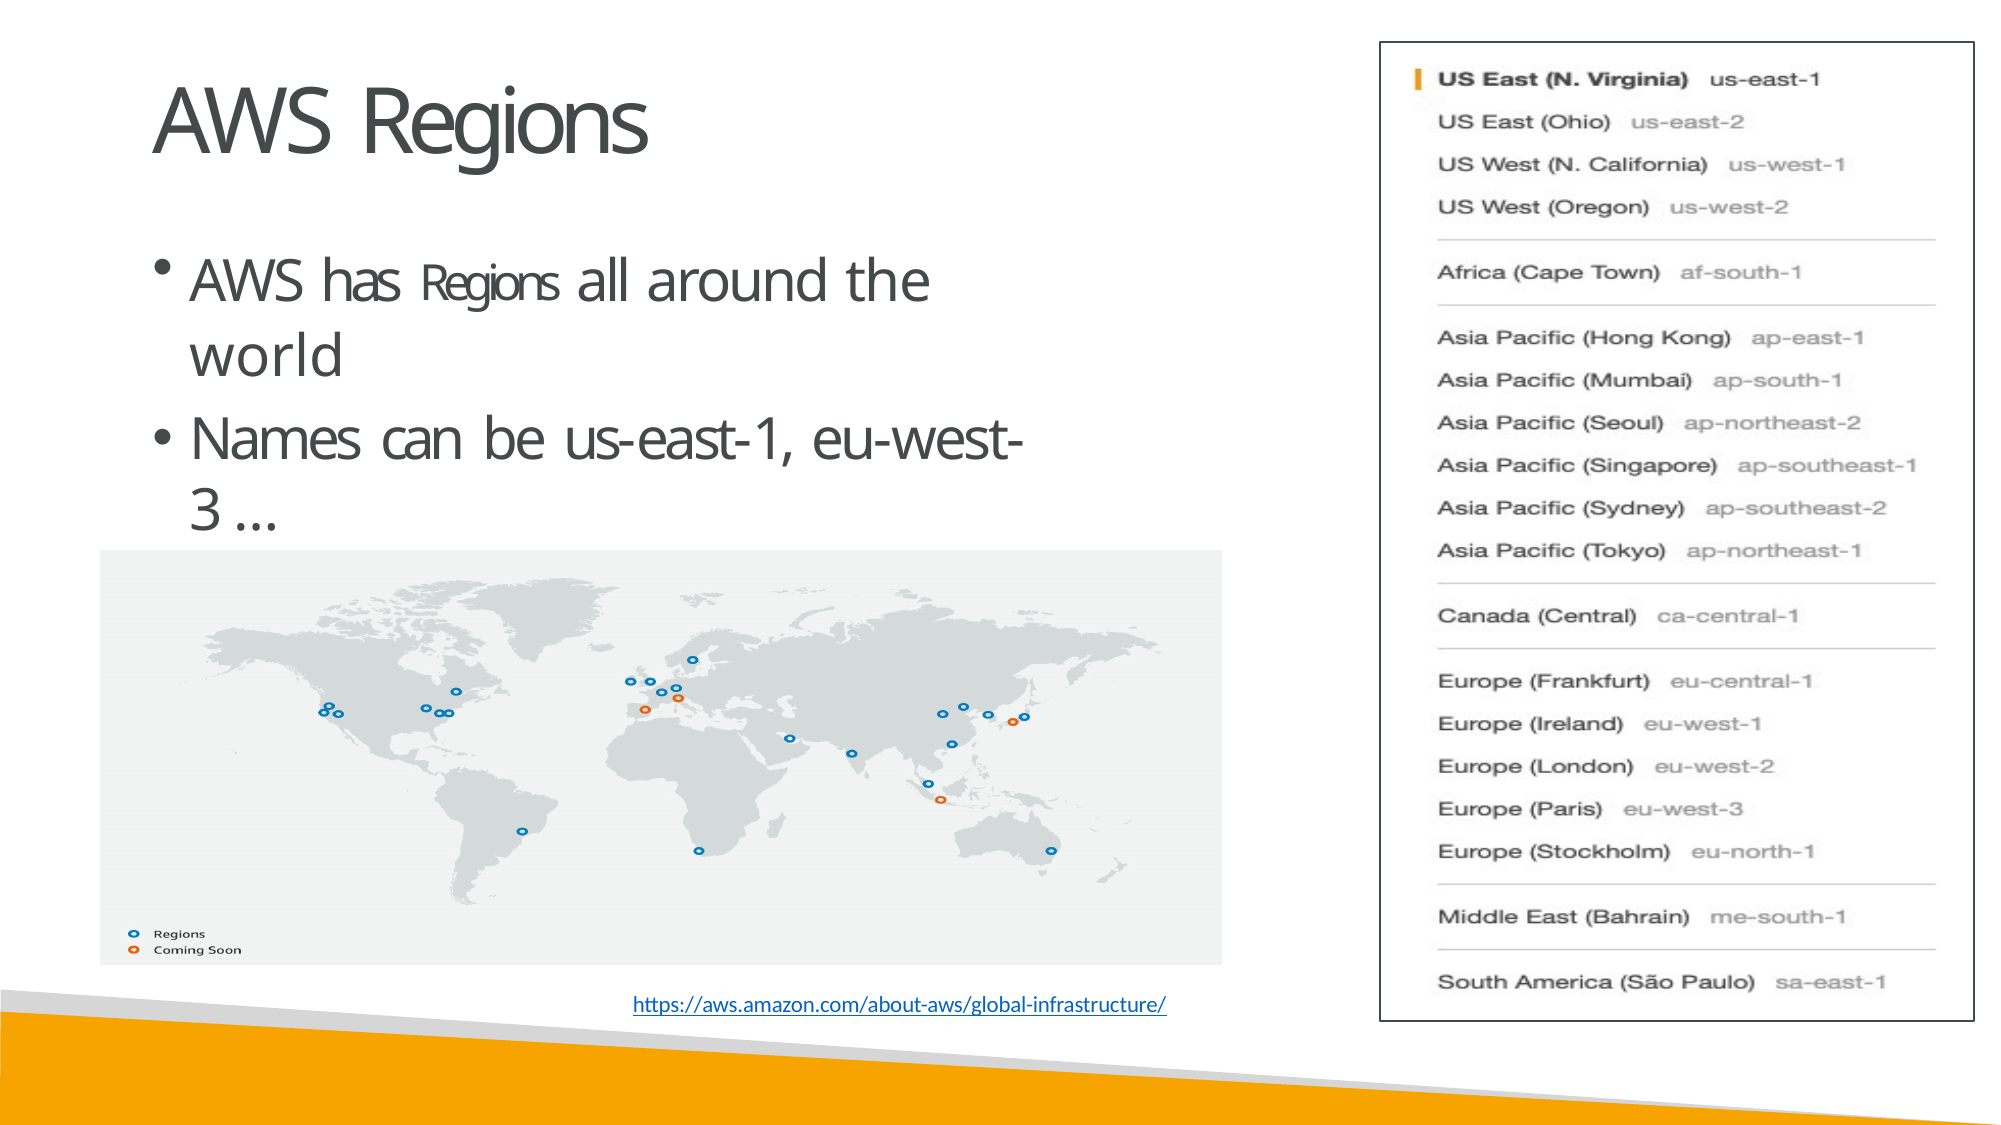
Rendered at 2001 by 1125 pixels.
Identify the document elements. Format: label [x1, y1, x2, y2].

text_box [99, 40, 1976, 1022]
